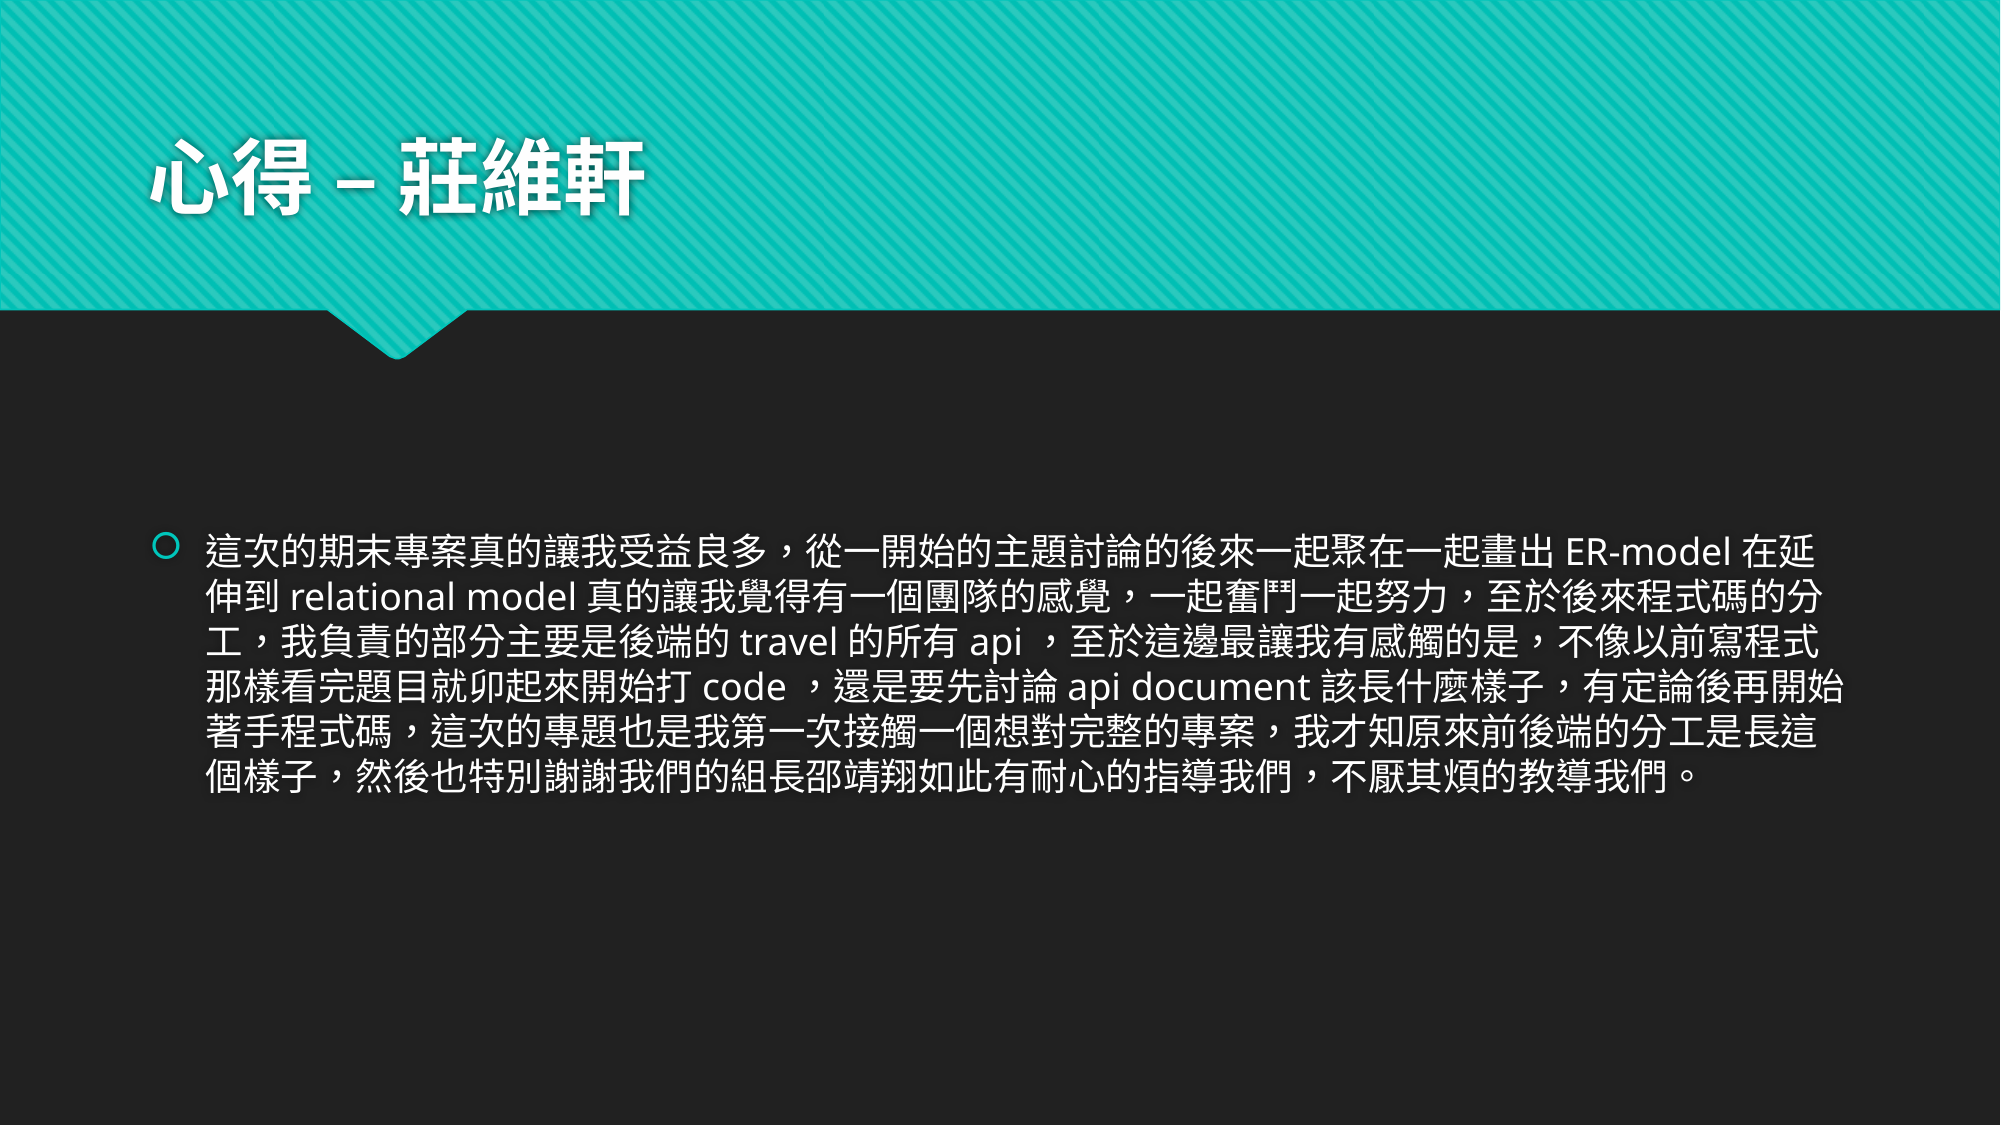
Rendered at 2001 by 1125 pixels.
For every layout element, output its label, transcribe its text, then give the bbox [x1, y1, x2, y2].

list 這次的期末專案真的讓我受益良多，從一開始的主題討論的後來一起聚在一起畫出ER-model在延伸到relational model真的讓我覺得有一個團隊的感覺，一起奮鬥一起努力，至於後來程式碼的分工，我負責的部分主要是後端的travel的所有api，至於這邊最讓我有感觸的是，不像以前寫程式那樣看完題目就卯起來開始打code，還是要先討論api document該長什麼樣子，有定論後再開始著手程式碼，這次的專題也是我第一次接觸一個想對完整的專案，我才知原來前後端的分工是長這個樣子，然後也特別謝謝我們的組長邵靖翔如此有耐心的指導我們，不厭其煩的教導我們。 [134, 364, 1866, 962]
title 心得 – 莊維軒 [132, 73, 1868, 233]
